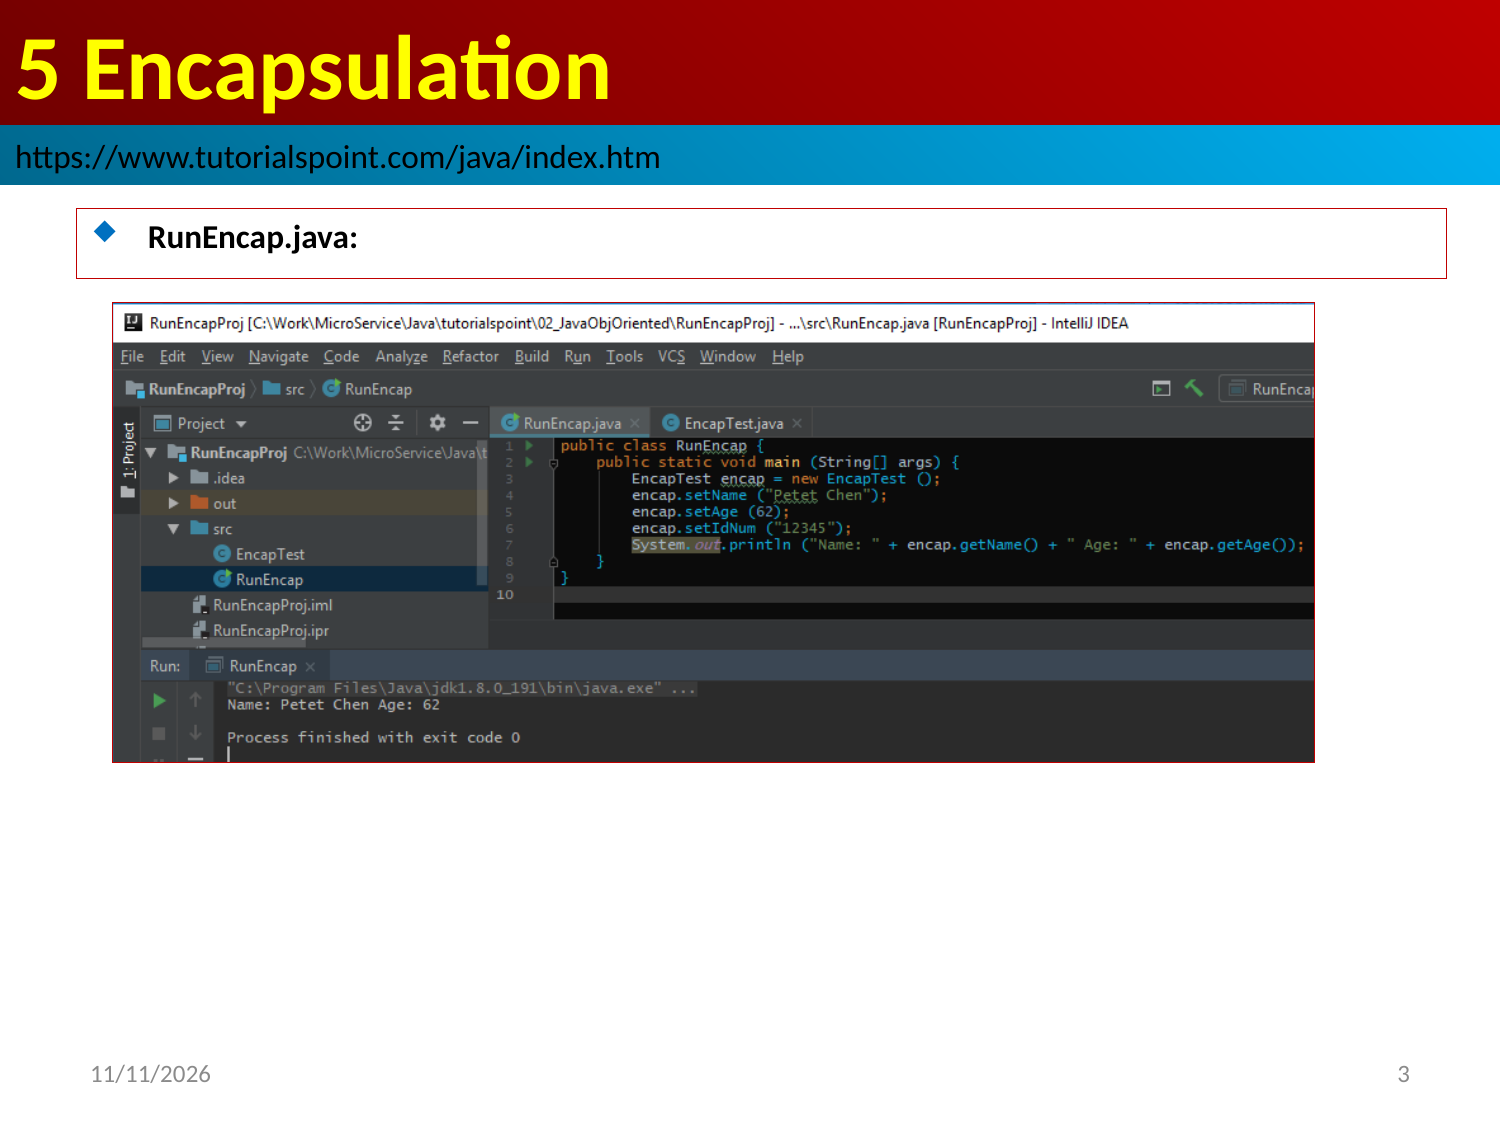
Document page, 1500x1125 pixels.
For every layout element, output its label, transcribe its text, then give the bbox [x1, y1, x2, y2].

slide_number 3 [1074, 1042, 1425, 1103]
subtitle RunEncap.java: [76, 208, 1447, 279]
picture [111, 302, 1315, 763]
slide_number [75, 1042, 425, 1103]
text_box https://www.tutorialspoint.com/java/index.htm [0, 125, 1500, 185]
title 5 Encapsulation [0, 0, 1500, 125]
